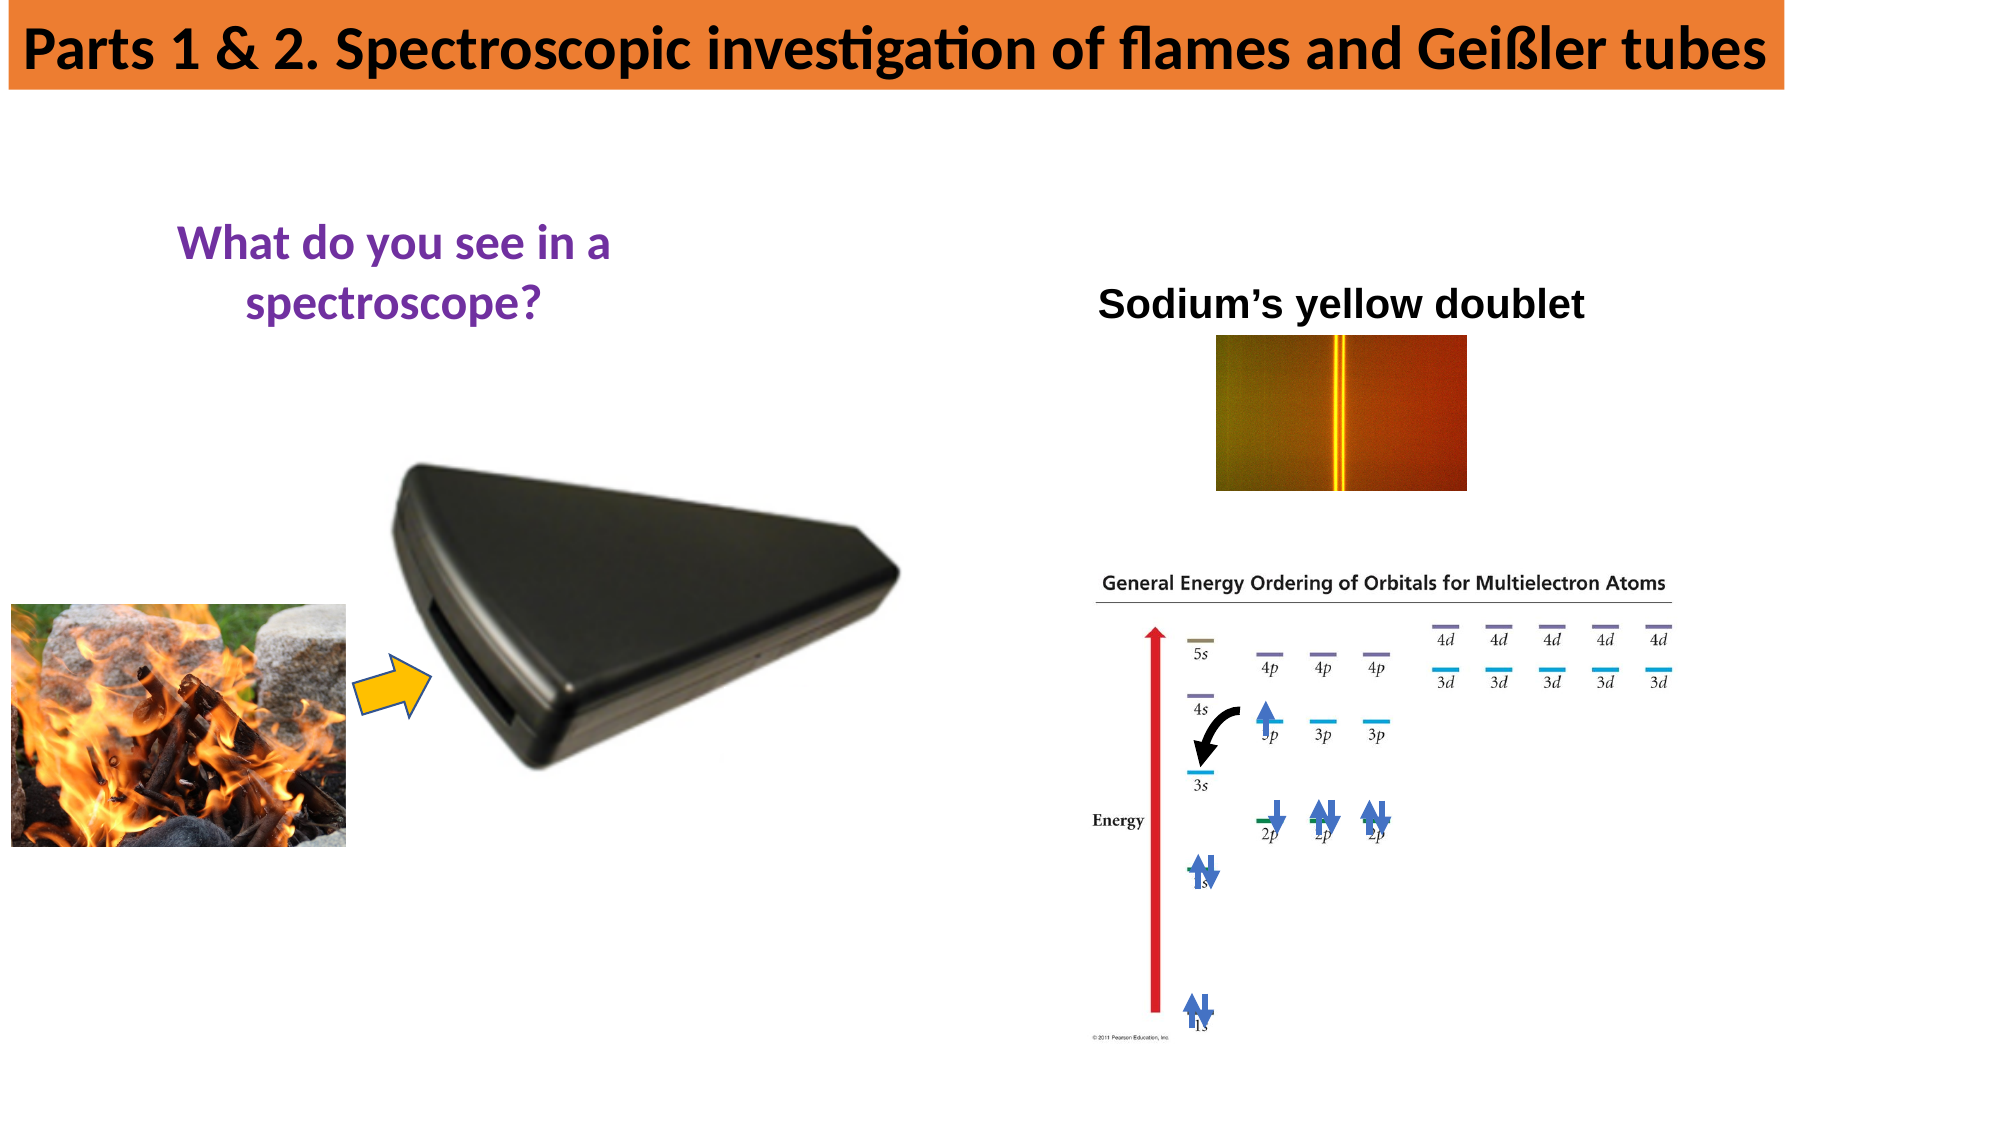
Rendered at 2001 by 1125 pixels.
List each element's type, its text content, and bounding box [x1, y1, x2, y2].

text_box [345, 201, 934, 823]
text_box Parts 1 & 2. Spectroscopic investigation of flames and Geißler tubes [8, 0, 1785, 90]
text_box What do you see in a spectroscope? [153, 201, 345, 337]
picture [11, 604, 346, 847]
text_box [1054, 562, 1710, 1054]
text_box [1080, 269, 1603, 491]
